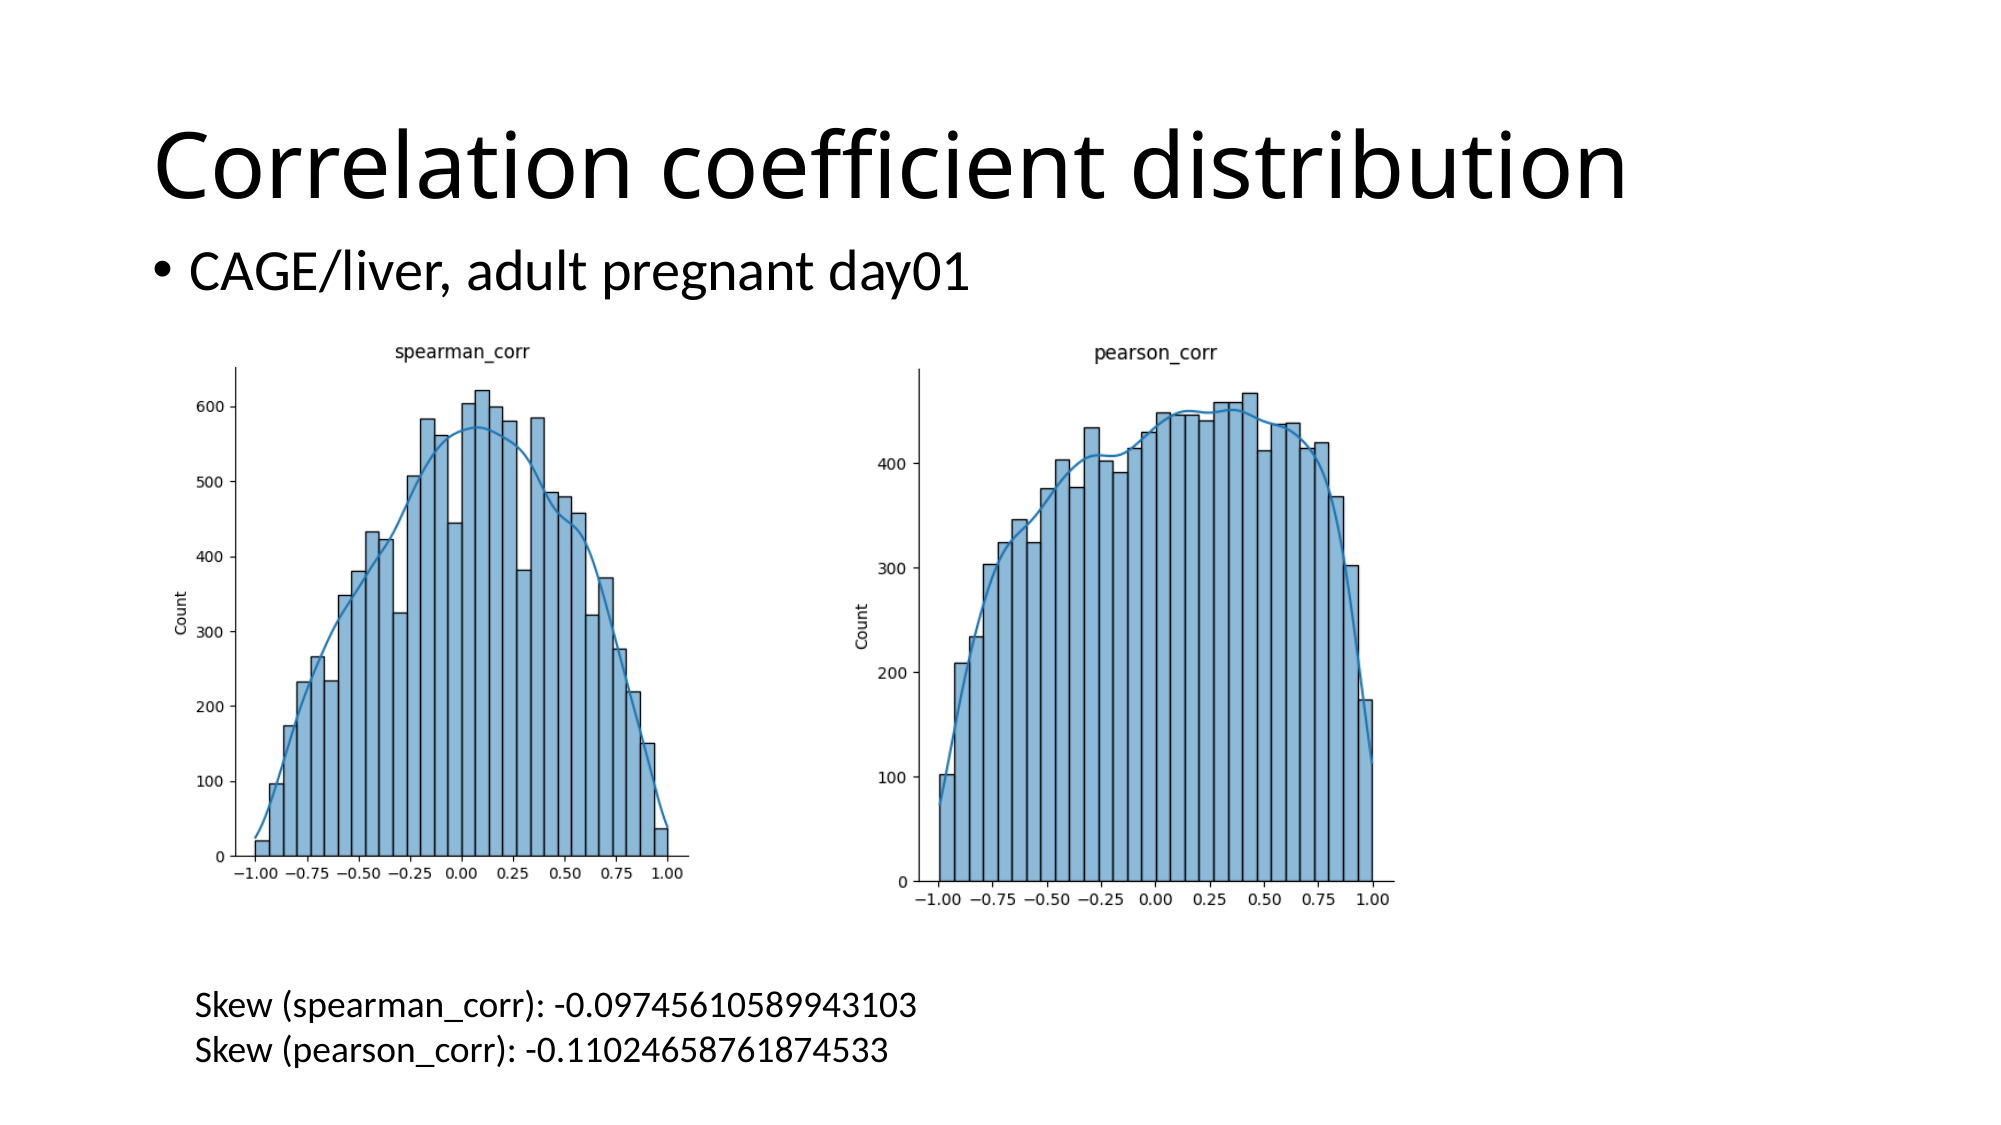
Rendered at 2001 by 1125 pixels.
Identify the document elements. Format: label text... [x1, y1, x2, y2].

picture [843, 332, 1405, 920]
picture [163, 332, 699, 893]
title Correlation coefficient distribution [137, 59, 1863, 232]
text_box Skew (spearman_corr): -0.09745610589943103 Skew (pearson_corr): -0.11024658761874533 [180, 972, 933, 1078]
list CAGE/liver, adult pregnant day01 [137, 232, 1863, 947]
